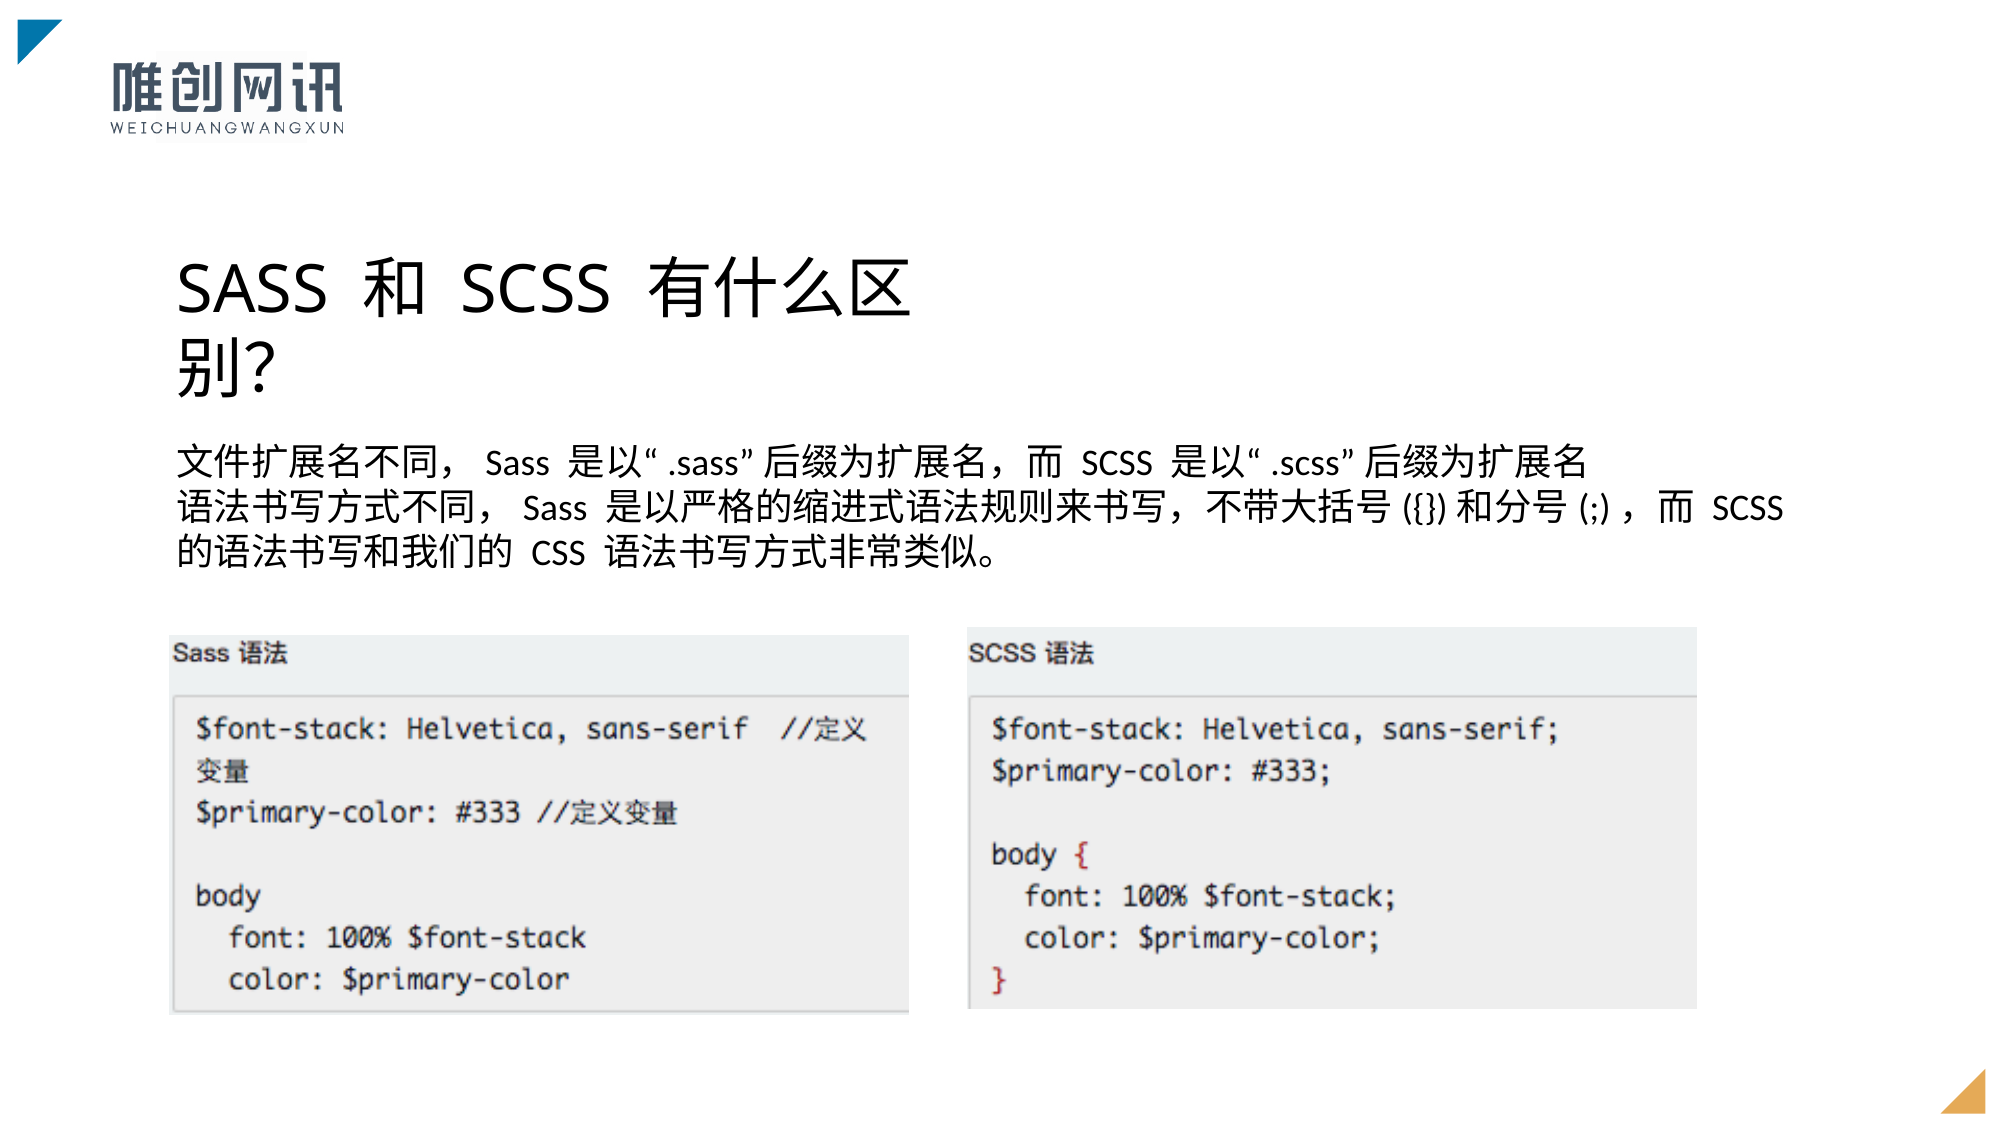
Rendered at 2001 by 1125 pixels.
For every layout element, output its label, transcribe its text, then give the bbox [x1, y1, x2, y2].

text_box [17, 19, 63, 65]
text_box [1940, 1068, 1986, 1114]
picture [967, 627, 1697, 1009]
picture [168, 635, 909, 1015]
picture [89, 51, 396, 143]
text_box SASS 和 SCSS 有什么区别？ [169, 238, 1028, 414]
text_box 文件扩展名不同，Sass 是以“.sass”后缀为扩展名，而 SCSS 是以“.scss”后缀为扩展名 语法书写方式不同，Sass 是以严格的缩进式语法规则来书写，不带大括号({})和分号(;)，而 SCSS 的语法书写和我们的 CSS 语法书写方式非常类似。 [168, 430, 1818, 626]
